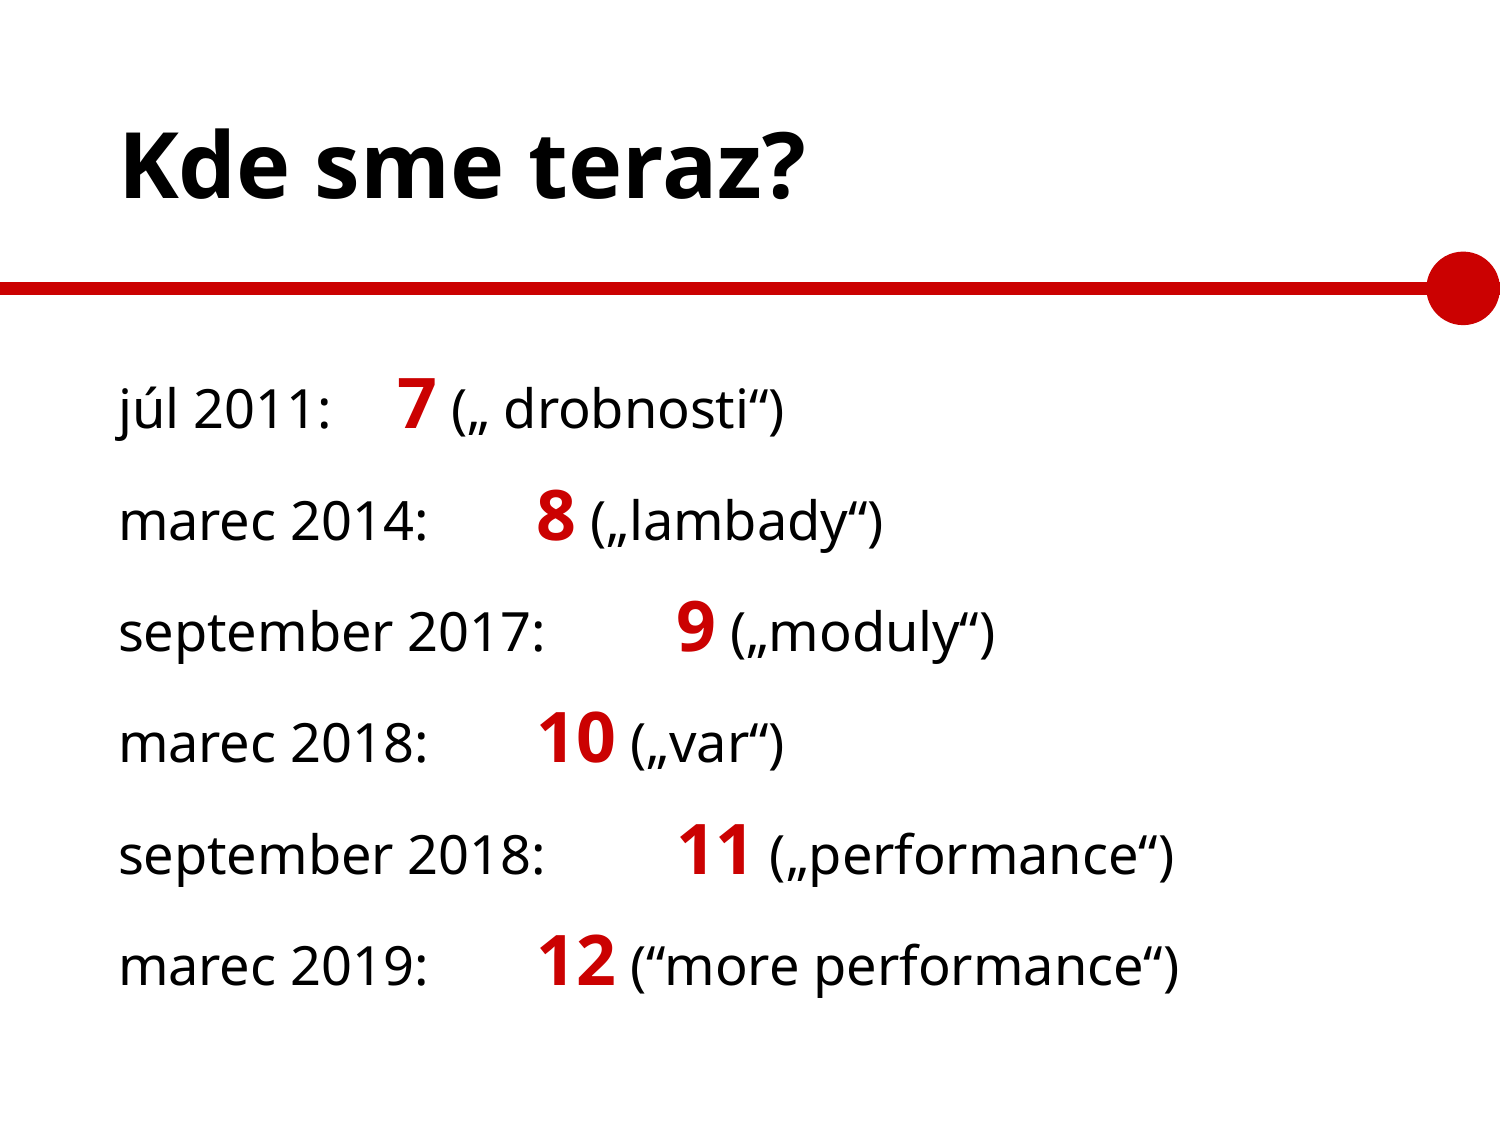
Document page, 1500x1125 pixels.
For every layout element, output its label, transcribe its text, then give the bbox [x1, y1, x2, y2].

title Kde sme teraz? [103, 59, 1397, 278]
list júl 2011: 7 („ drobnosti“) marec 2014: 8 („lambady“) september 2017: 9 („moduly“) marec 2018: 10 („var“) september 2018: 11 („performance“) marec 2019: 12 (“more performance“) [103, 343, 1397, 1014]
